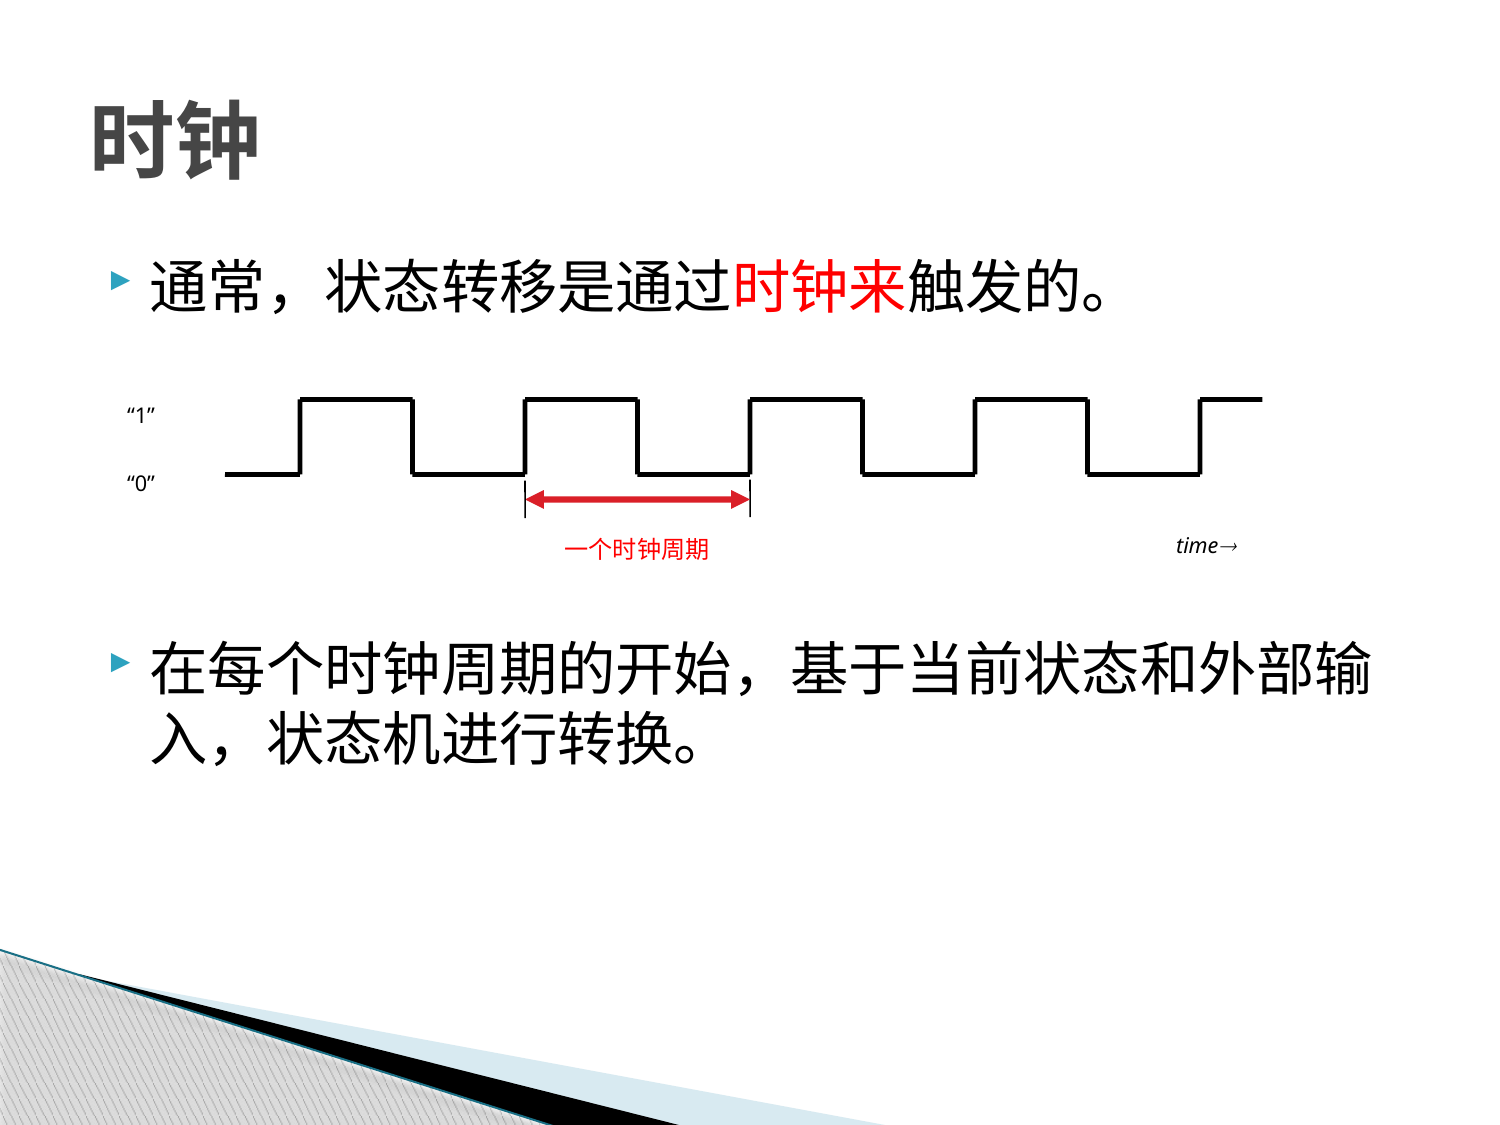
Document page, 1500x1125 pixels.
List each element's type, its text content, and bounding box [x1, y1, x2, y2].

text_box [725, 493, 751, 506]
text_box “1” [112, 369, 170, 436]
text_box 一个时钟周期 [549, 499, 725, 572]
list 通常，状态转移是通过时钟来触发的。 在每个时钟周期的开始，基于当前状态和外部输入，状态机进行转换。 [75, 243, 1425, 986]
title 时钟 [75, 45, 1425, 233]
text_box time [1161, 499, 1252, 566]
text_box [526, 493, 549, 506]
text_box “0” [112, 436, 170, 503]
